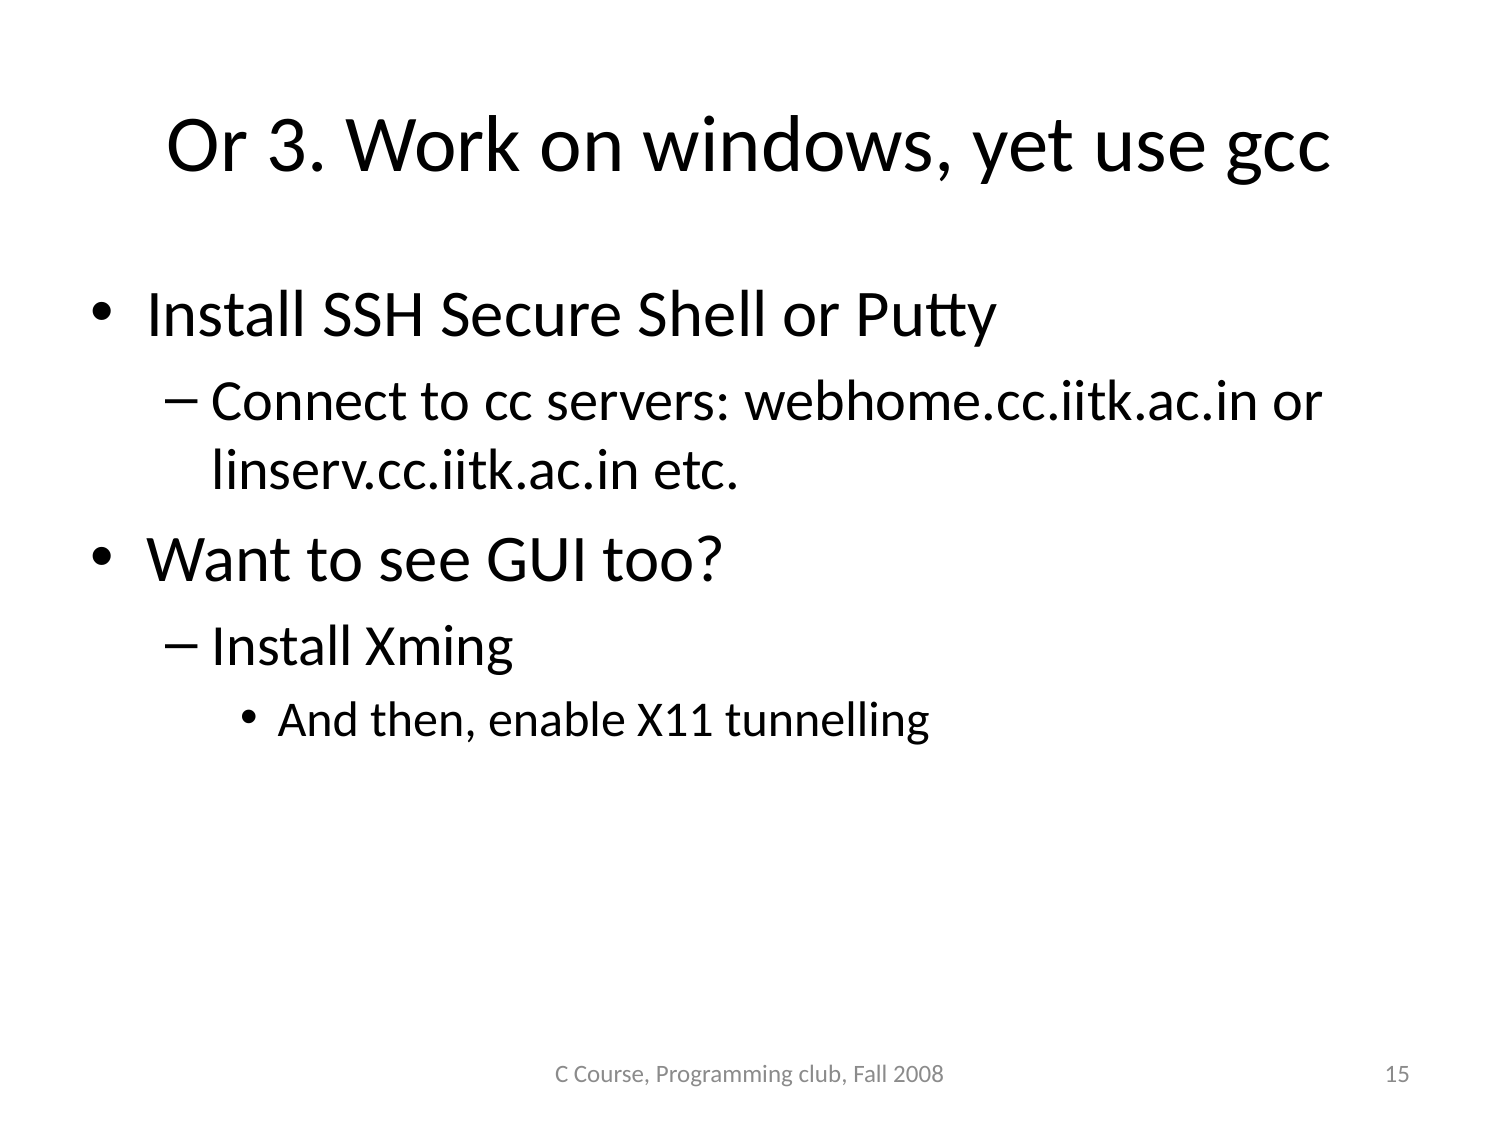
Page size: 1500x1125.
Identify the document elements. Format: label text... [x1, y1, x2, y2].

footer C Course, Programming club, Fall 2008 [512, 1042, 988, 1103]
slide_number 15 [1074, 1042, 1425, 1103]
title Or 3. Work on windows, yet use gcc [75, 45, 1425, 233]
list Install SSH Secure Shell or Putty Connect to cc servers: webhome.cc.iitk.ac.in or linserv.cc.iitk.ac.in etc. Want to see GUI too? Install Xming And then, enable X11 tunnelling [75, 262, 1425, 1005]
